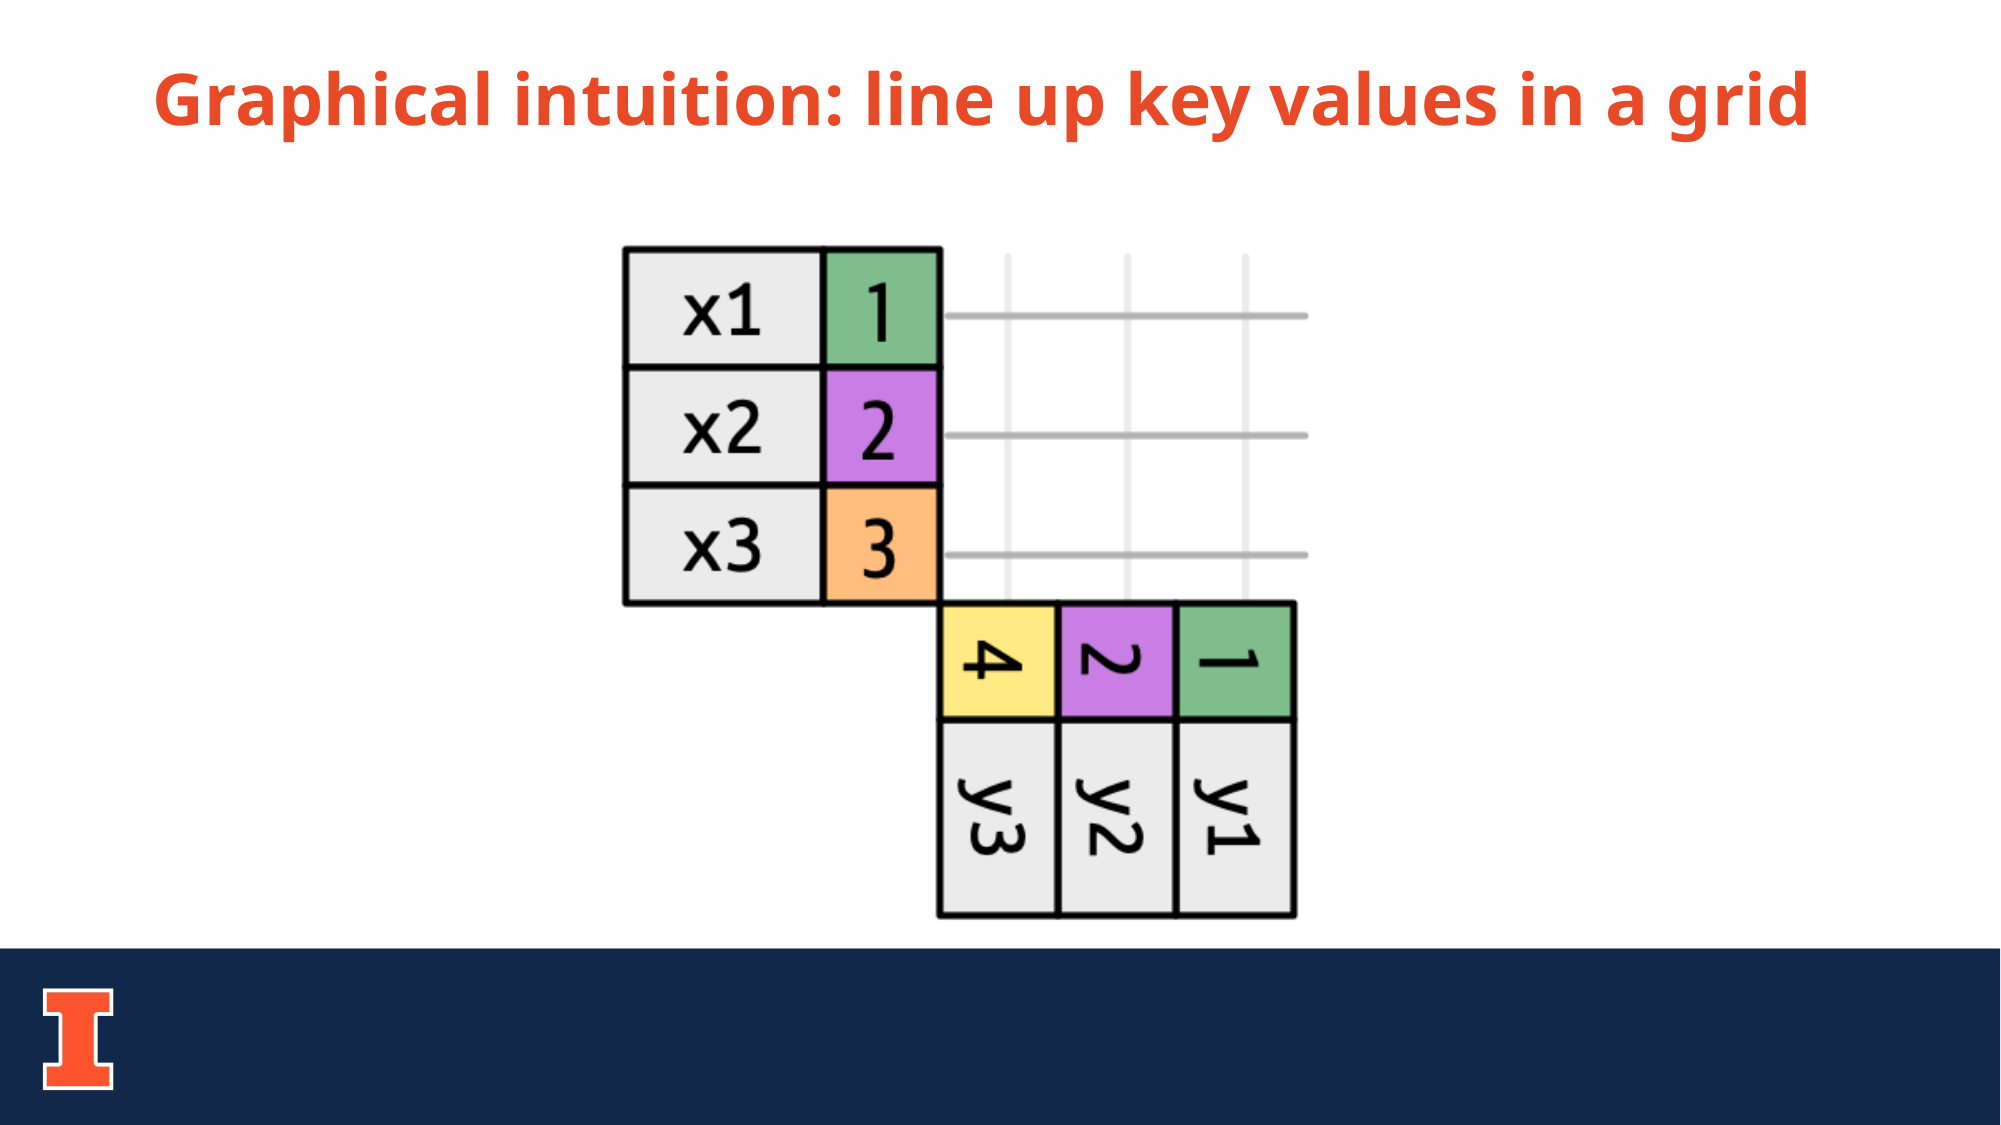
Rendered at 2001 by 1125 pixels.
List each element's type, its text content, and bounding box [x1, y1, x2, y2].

title Graphical intuition: line up key values in a grid [137, 56, 1863, 163]
picture [0, 0, 2001, 1125]
